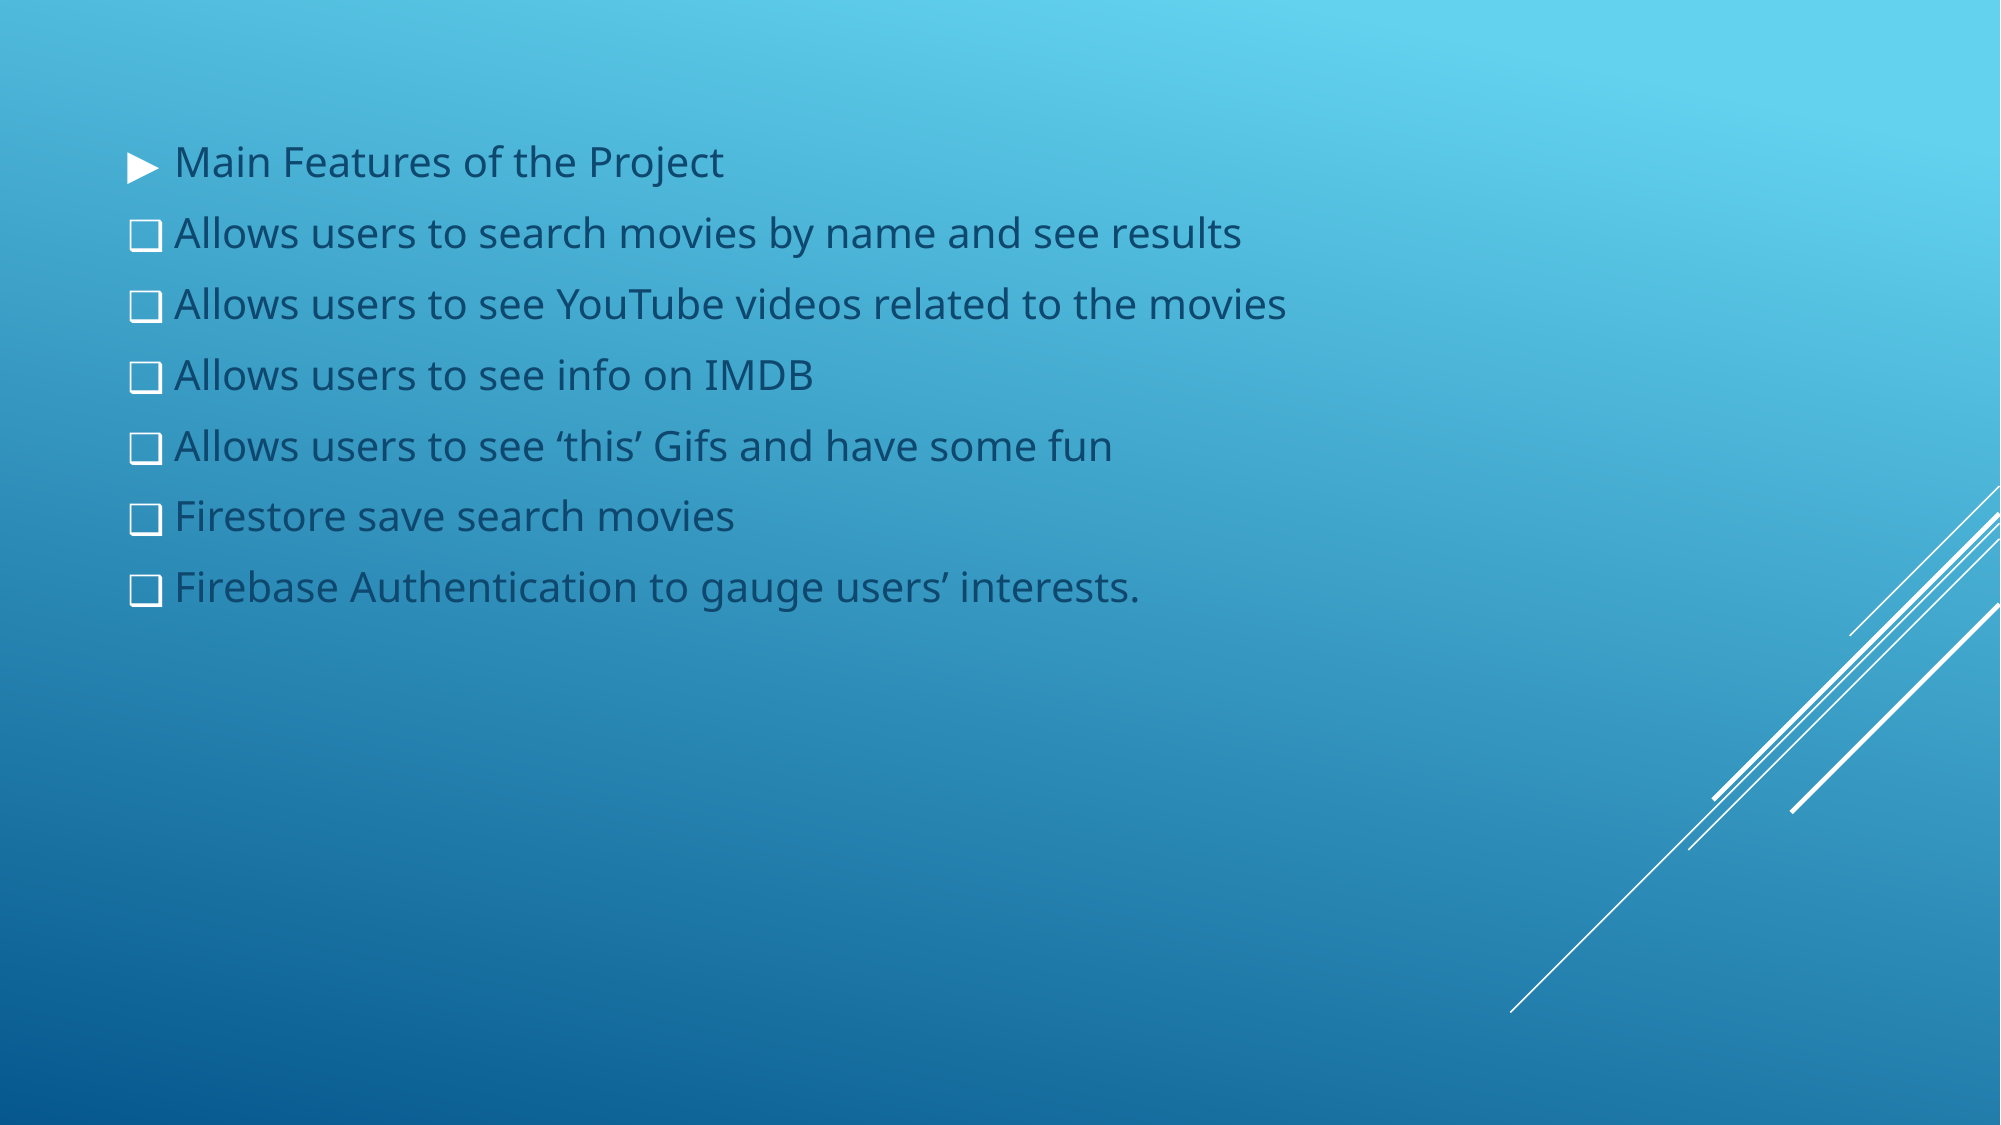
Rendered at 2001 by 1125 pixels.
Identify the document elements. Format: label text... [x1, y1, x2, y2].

list Main Features of the Project Allows users to search movies by name and see results Allows users to see YouTube videos related to the movies Allows users to see info on IMDB Allows users to see ‘this’ Gifs and have some fun Firestore save search movies Firebase Authentication to gauge users’ interests. [112, 112, 1513, 706]
